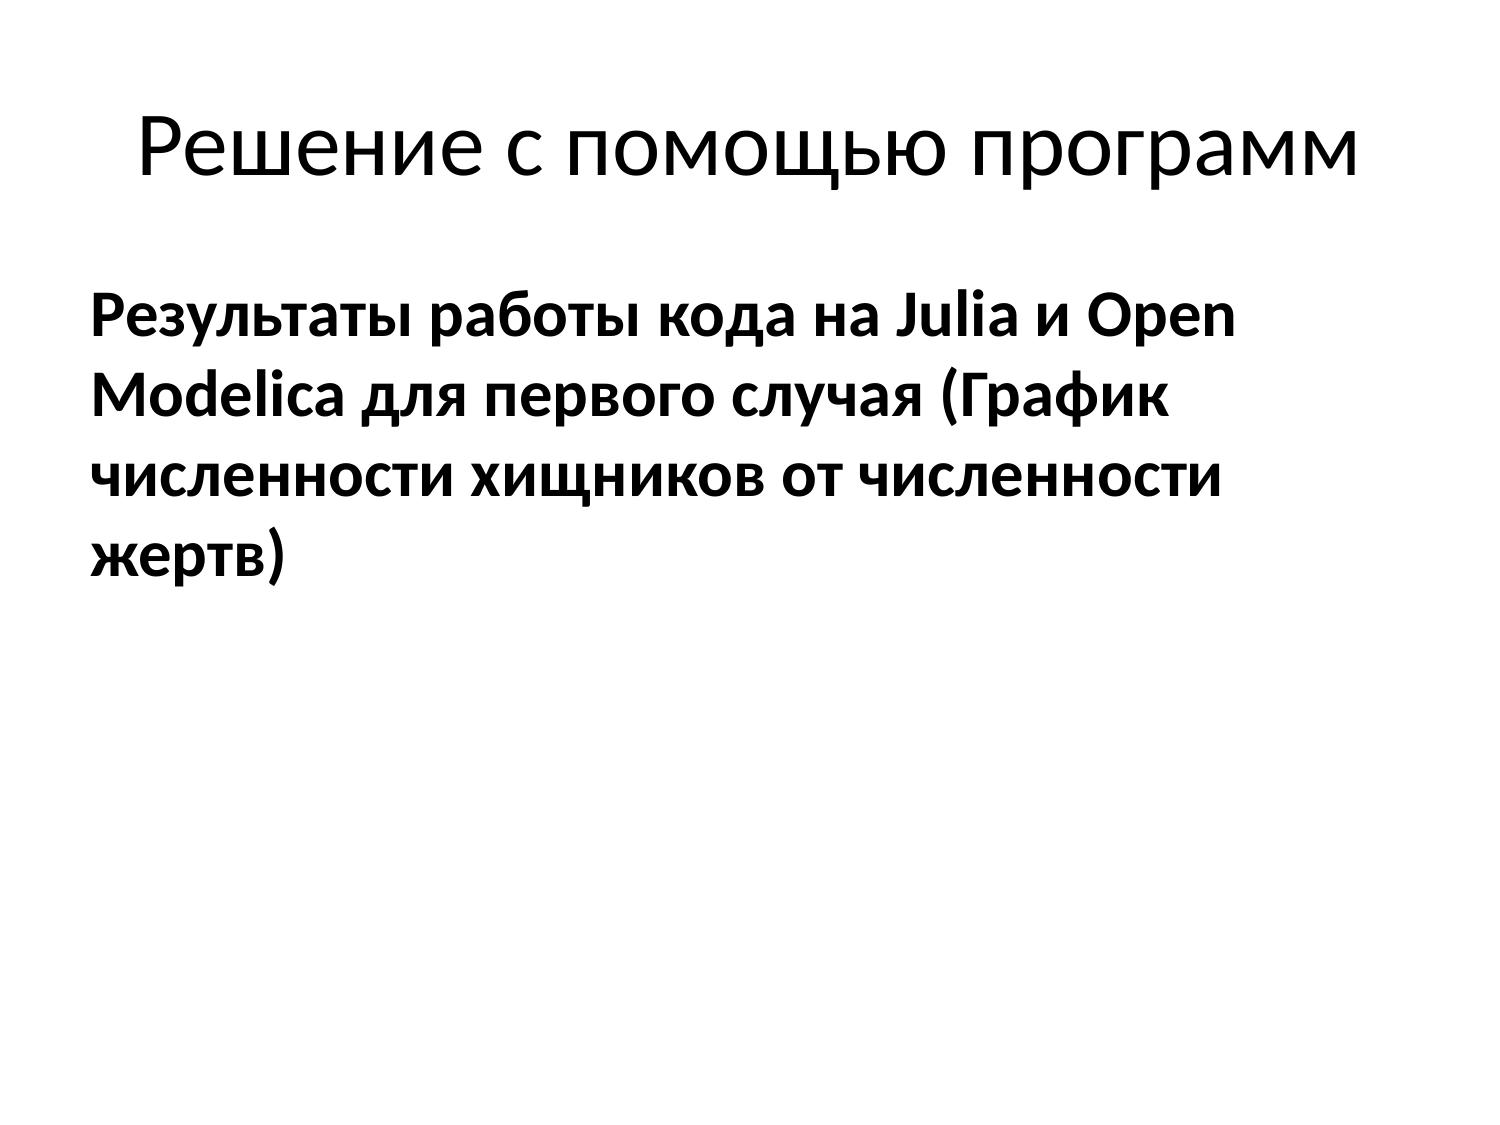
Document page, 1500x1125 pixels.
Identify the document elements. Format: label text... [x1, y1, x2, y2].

list Результаты работы кода на Julia и Open Modelica для первого случая (График численности хищников от численности жертв) [75, 262, 1425, 1005]
title Решение с помощью программ [75, 45, 1425, 233]
